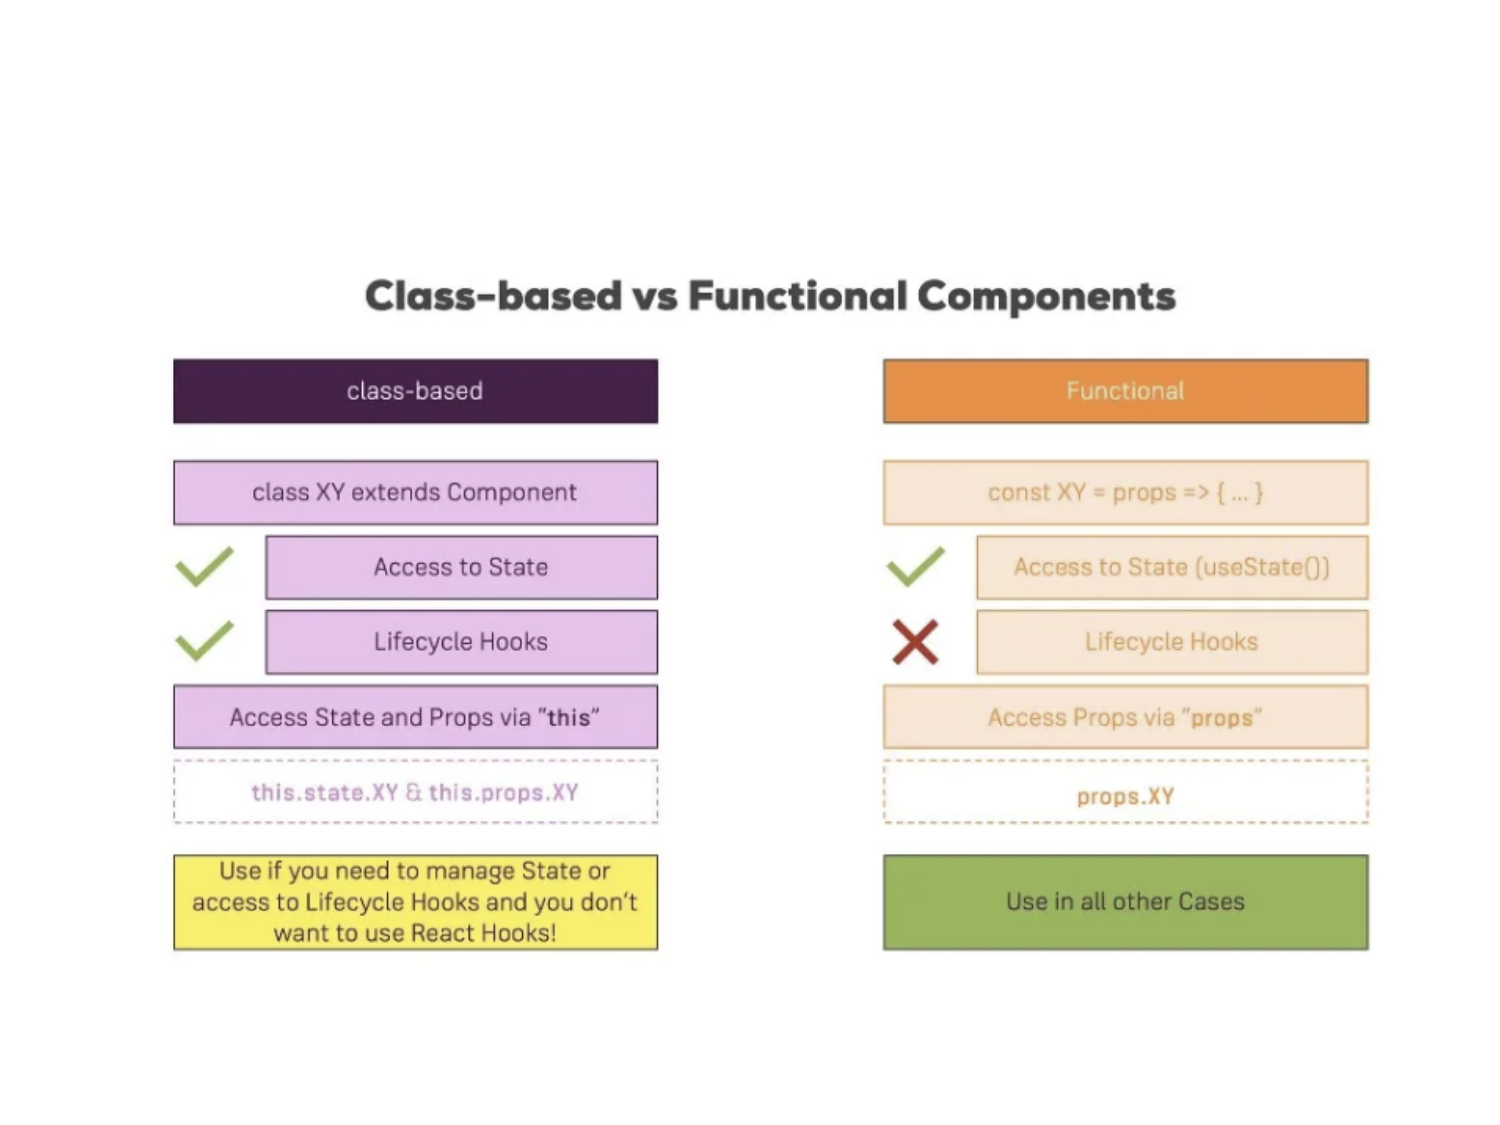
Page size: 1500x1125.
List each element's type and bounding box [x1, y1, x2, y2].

picture [147, 268, 1396, 966]
